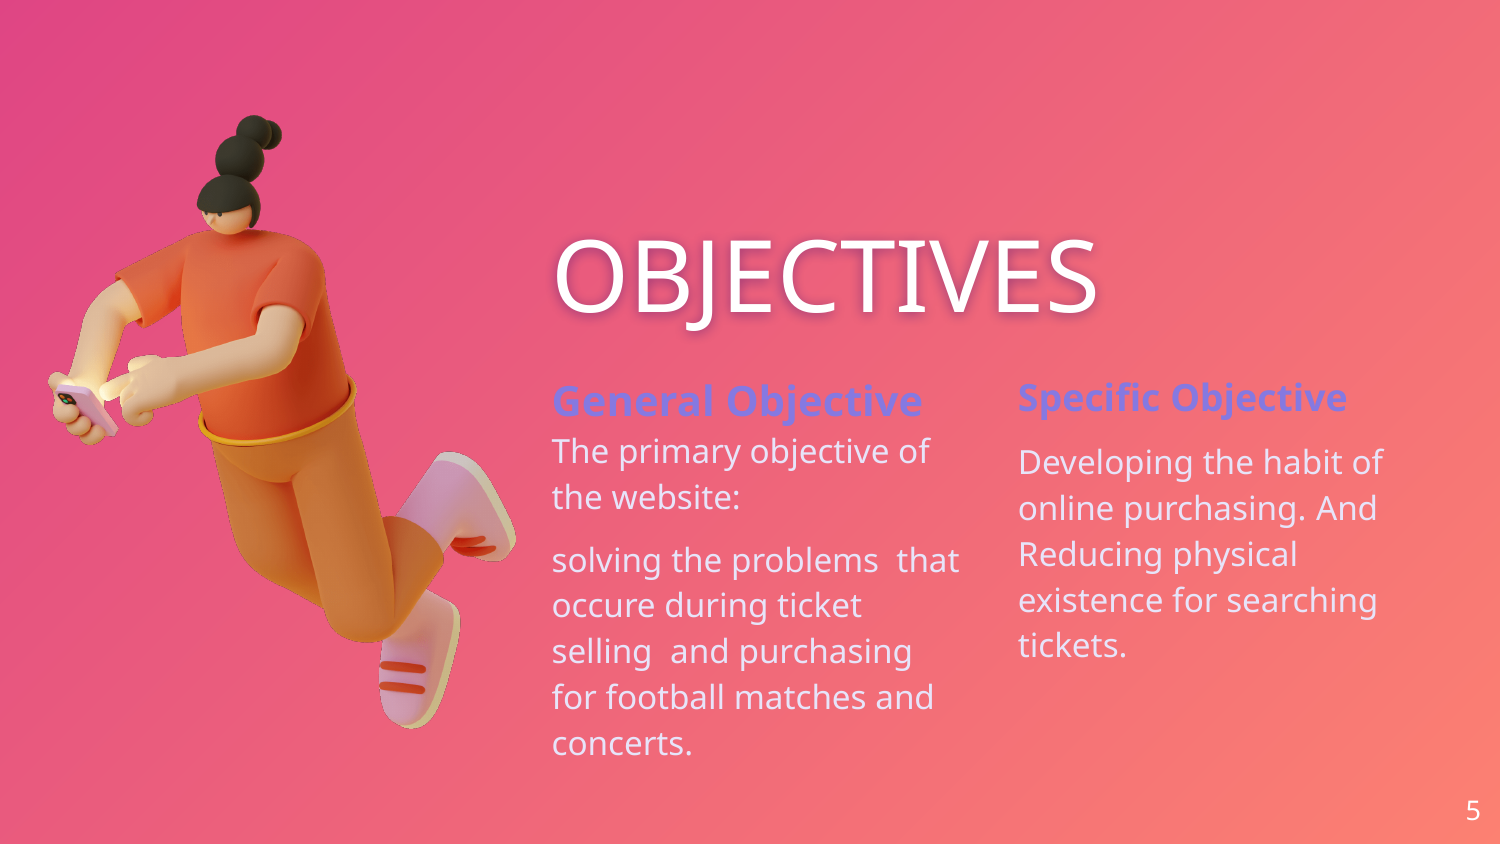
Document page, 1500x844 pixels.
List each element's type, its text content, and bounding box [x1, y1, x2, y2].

picture [48, 115, 516, 729]
slide_number 5 [1391, 779, 1482, 844]
title OBJECTIVES [551, 220, 1427, 335]
list Specific Objective Developing the habit of online purchasing. And Reducing physical existence for searching tickets. [1017, 366, 1427, 678]
list General Objective The primary objective of the website: solving the problems that occure during ticket selling and purchasing for football matches and concerts. [551, 366, 961, 678]
